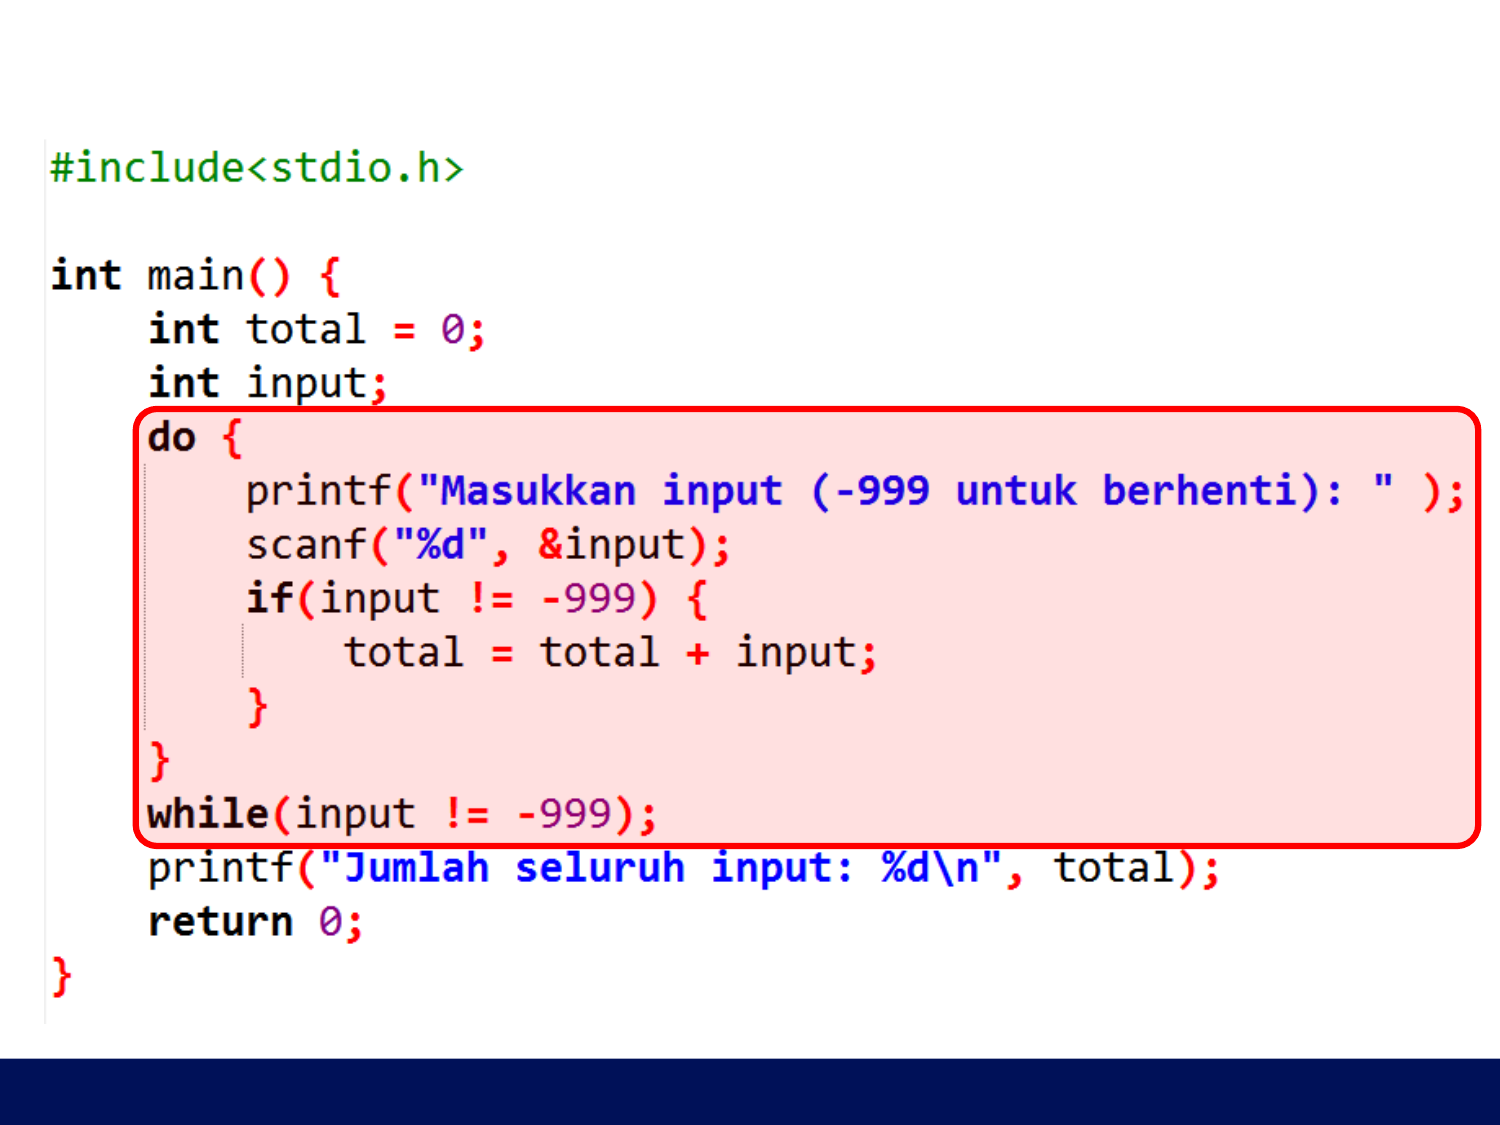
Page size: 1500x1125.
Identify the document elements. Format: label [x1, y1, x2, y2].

picture [43, 136, 1479, 1024]
